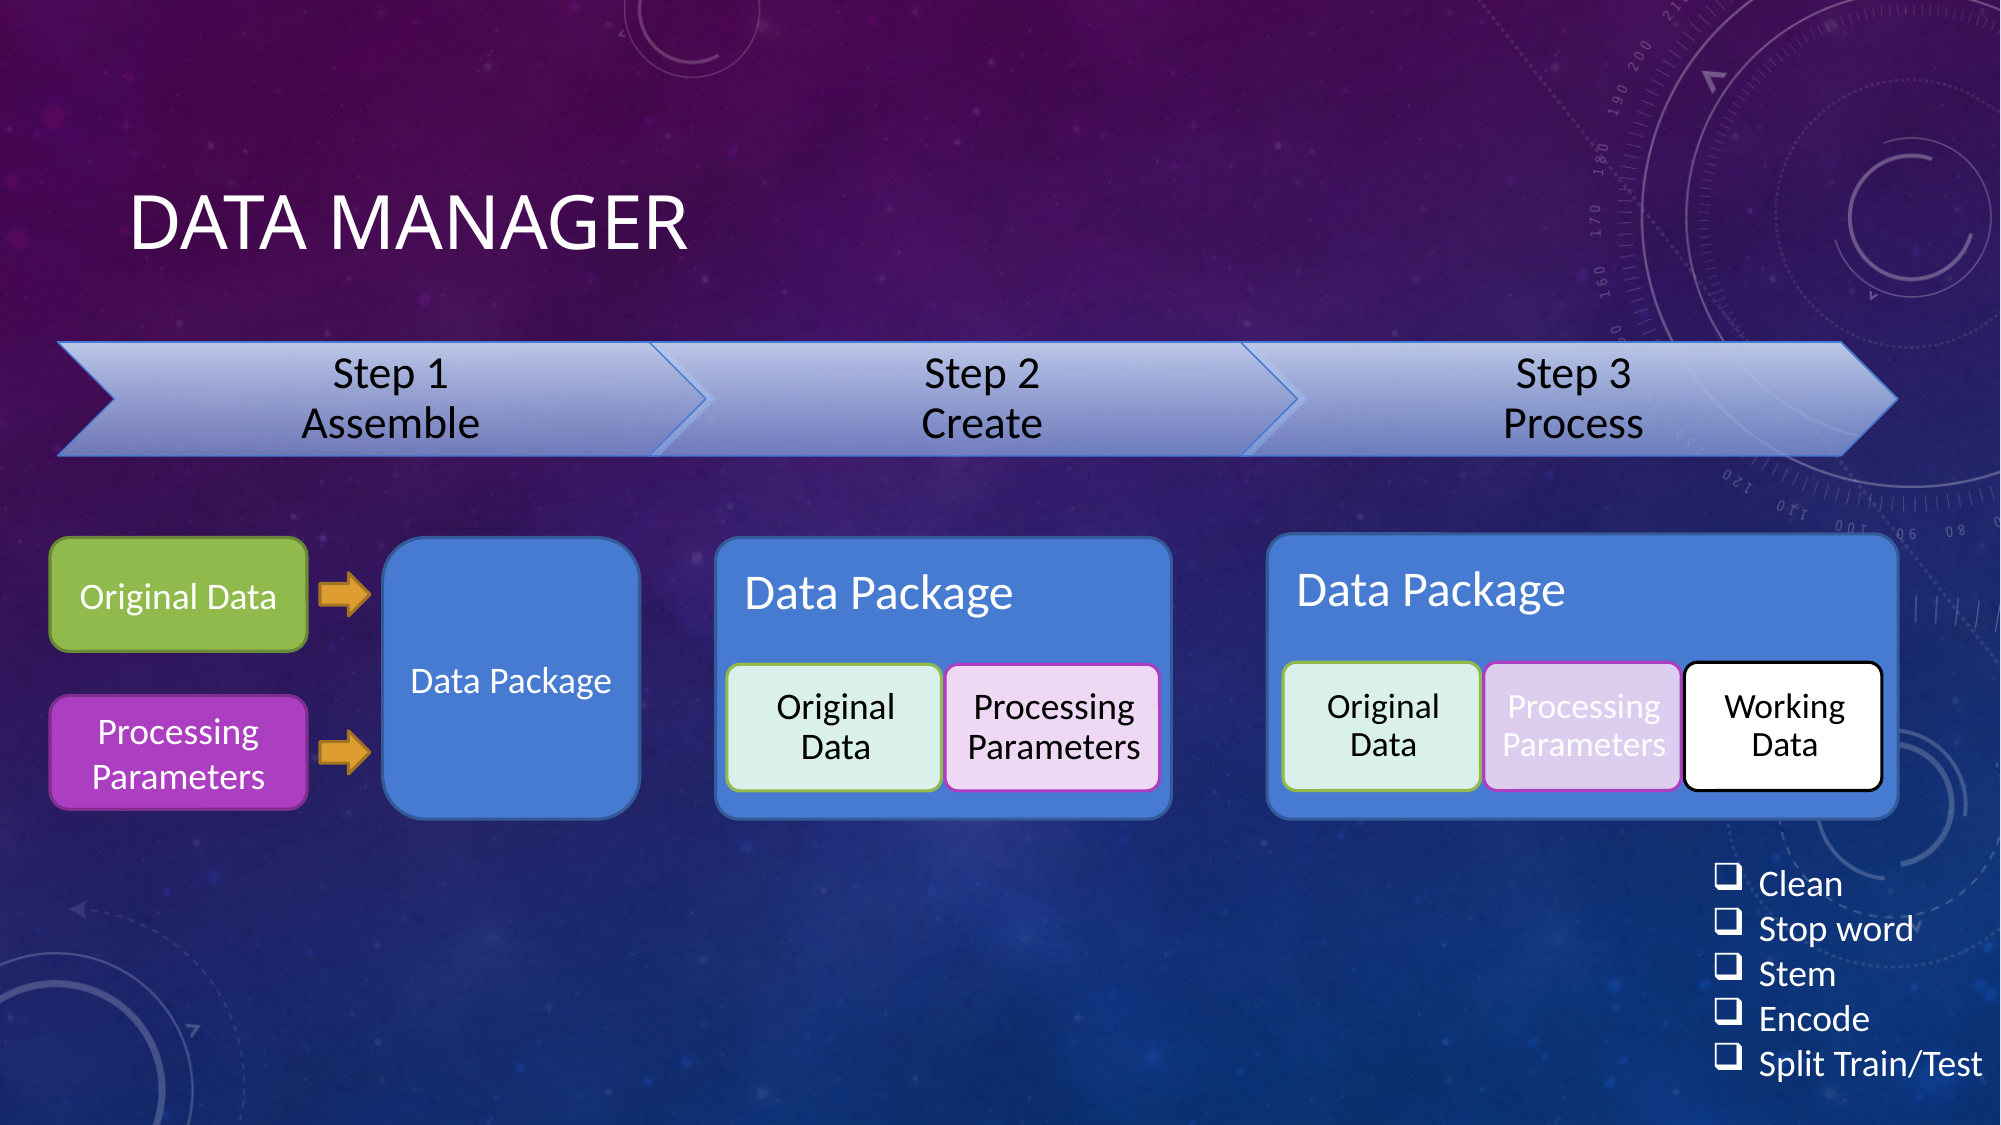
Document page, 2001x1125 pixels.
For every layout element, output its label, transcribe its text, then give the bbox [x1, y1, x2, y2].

picture [0, 0, 2001, 1125]
text_box [318, 729, 372, 776]
text_box [318, 571, 372, 618]
title Data Manager [112, 99, 1775, 339]
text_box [56, 341, 1899, 456]
text_box Data Package [381, 535, 642, 821]
text_box Clean Stop word Stem Encode Split Train/Test [1697, 851, 1999, 1092]
text_box Original Data [48, 535, 309, 653]
text_box Processing Parameters [48, 693, 309, 811]
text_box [1266, 533, 1899, 820]
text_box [715, 537, 1172, 820]
